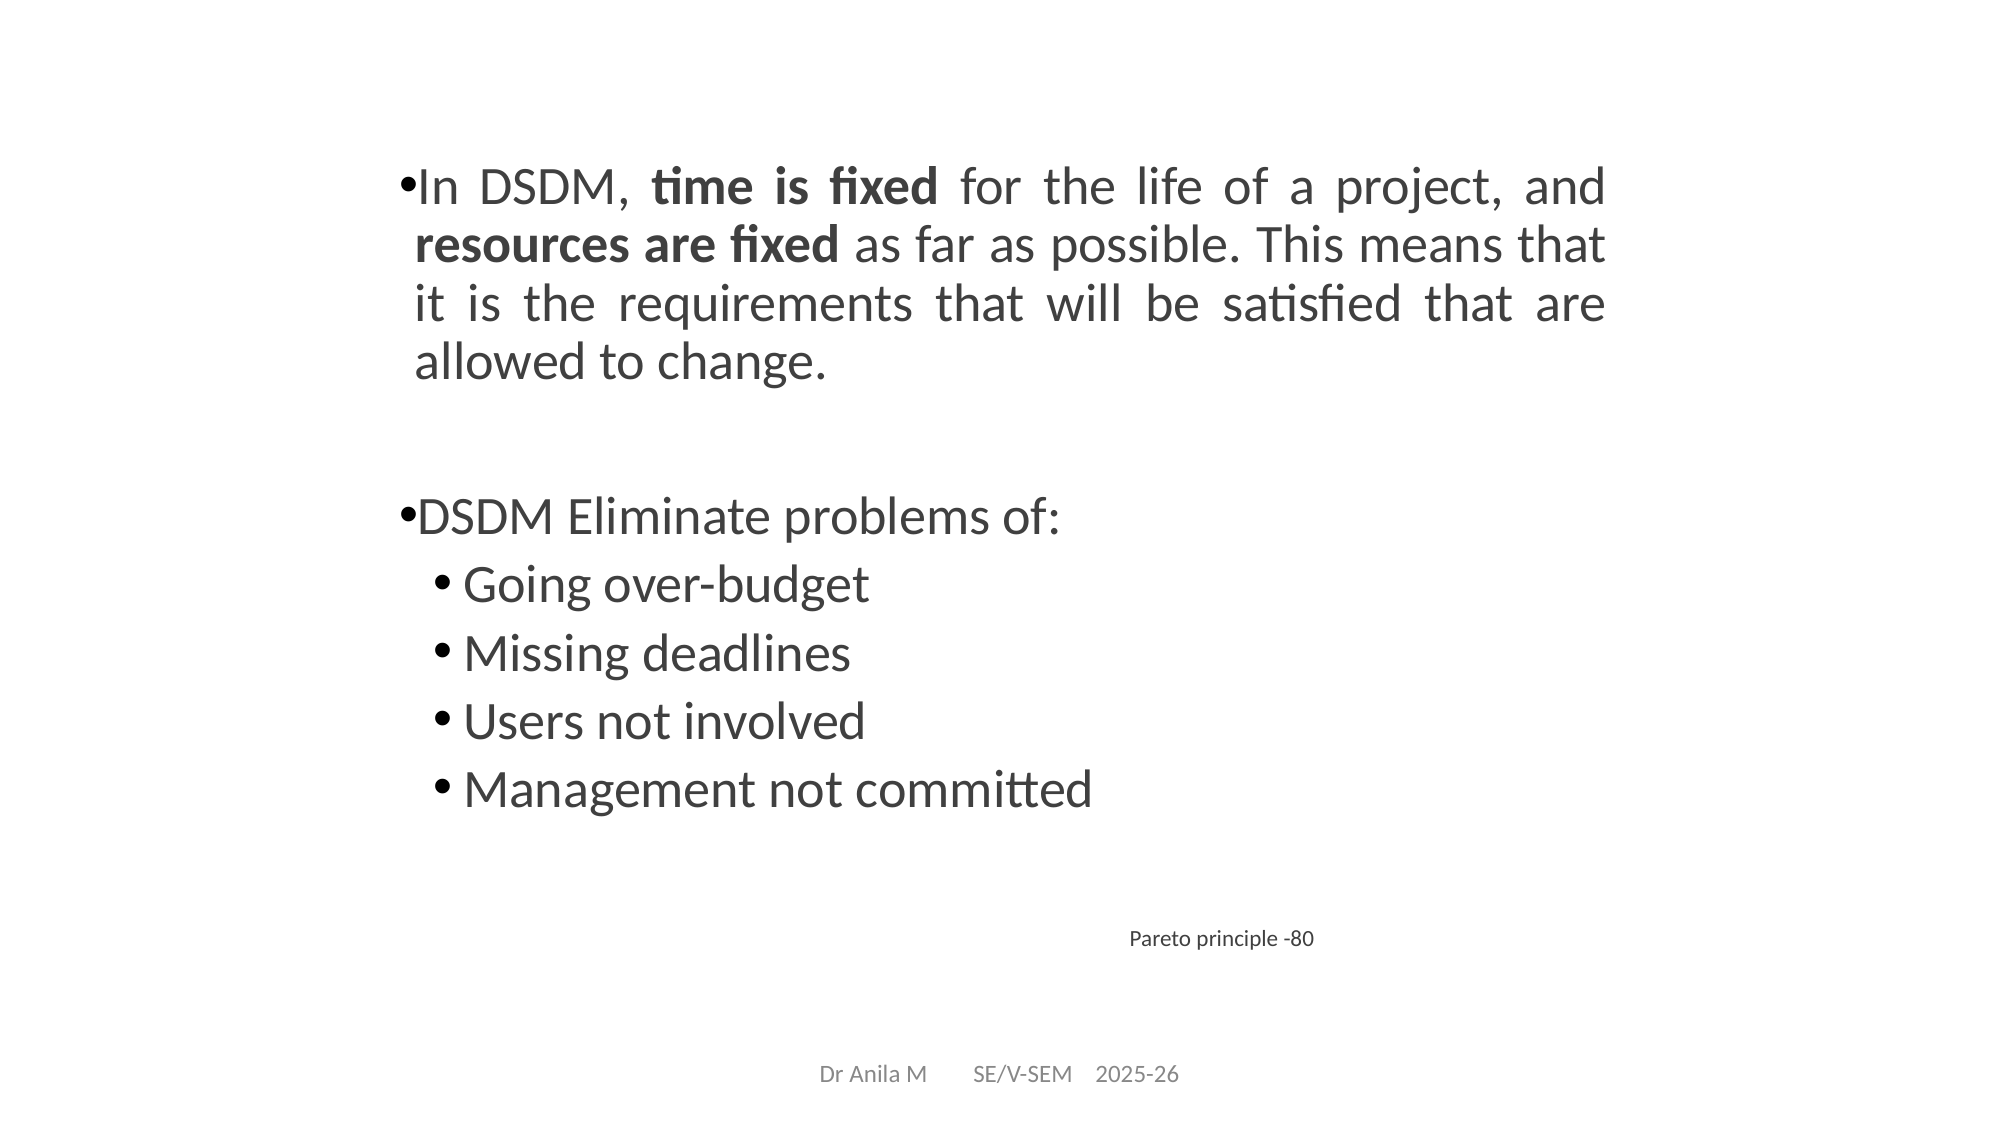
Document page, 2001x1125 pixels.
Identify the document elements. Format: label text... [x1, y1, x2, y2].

footer Dr Anila M SE/V-SEM 2025-26 [662, 1042, 1338, 1103]
title [137, 59, 1863, 278]
list In DSDM, time is fixed for the life of a project, and resources are fixed as far as possible. This means that it is the requirements that will be satisfied that are allowed to change. DSDM Eliminate problems of: Going over-budget Missing deadlines Users not involved Management not committed Pareto principle -80 [384, 149, 1623, 963]
